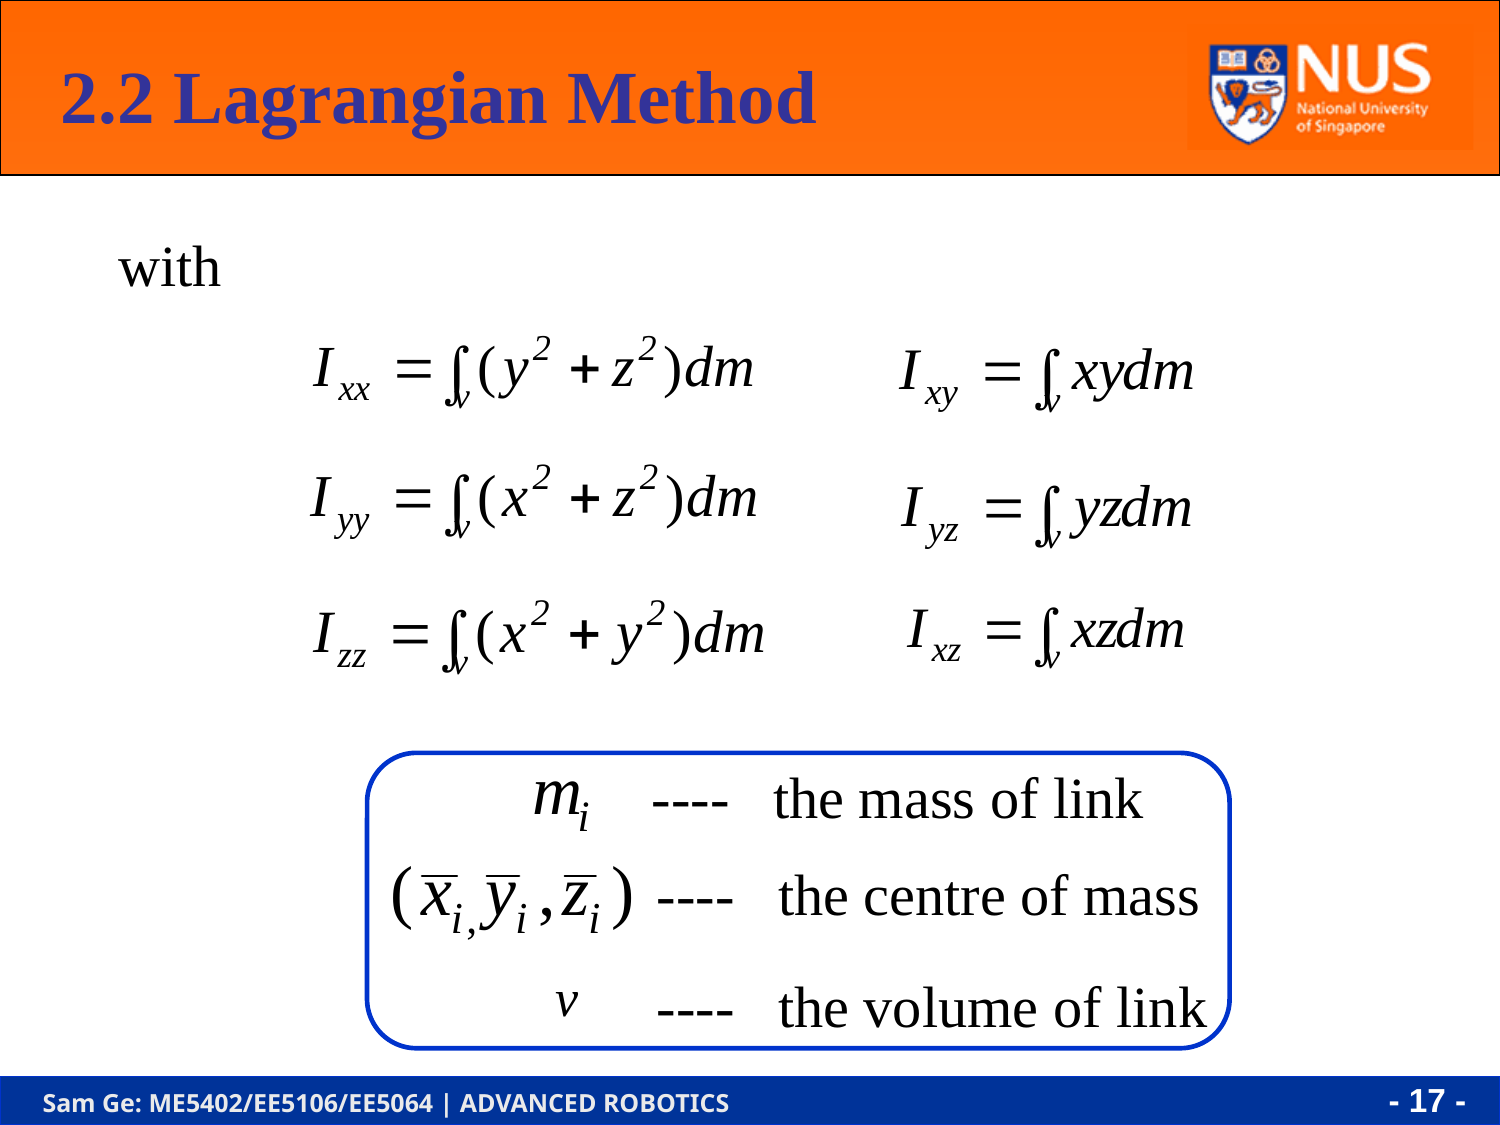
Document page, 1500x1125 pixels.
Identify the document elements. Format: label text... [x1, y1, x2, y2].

picture [1187, 24, 1474, 150]
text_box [547, 981, 588, 1030]
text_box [301, 452, 765, 550]
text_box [304, 588, 772, 687]
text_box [892, 467, 1198, 561]
text_box 2.2 Lagrangian Method [46, 41, 1141, 147]
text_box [388, 857, 641, 947]
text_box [898, 589, 1194, 680]
text_box [367, 752, 1230, 1049]
slide_number - 16 - [1357, 1071, 1482, 1125]
text_box with [103, 220, 238, 306]
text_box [890, 330, 1201, 424]
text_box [304, 324, 761, 420]
text_box ---- the volume of link [627, 961, 1223, 1046]
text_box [530, 757, 596, 837]
